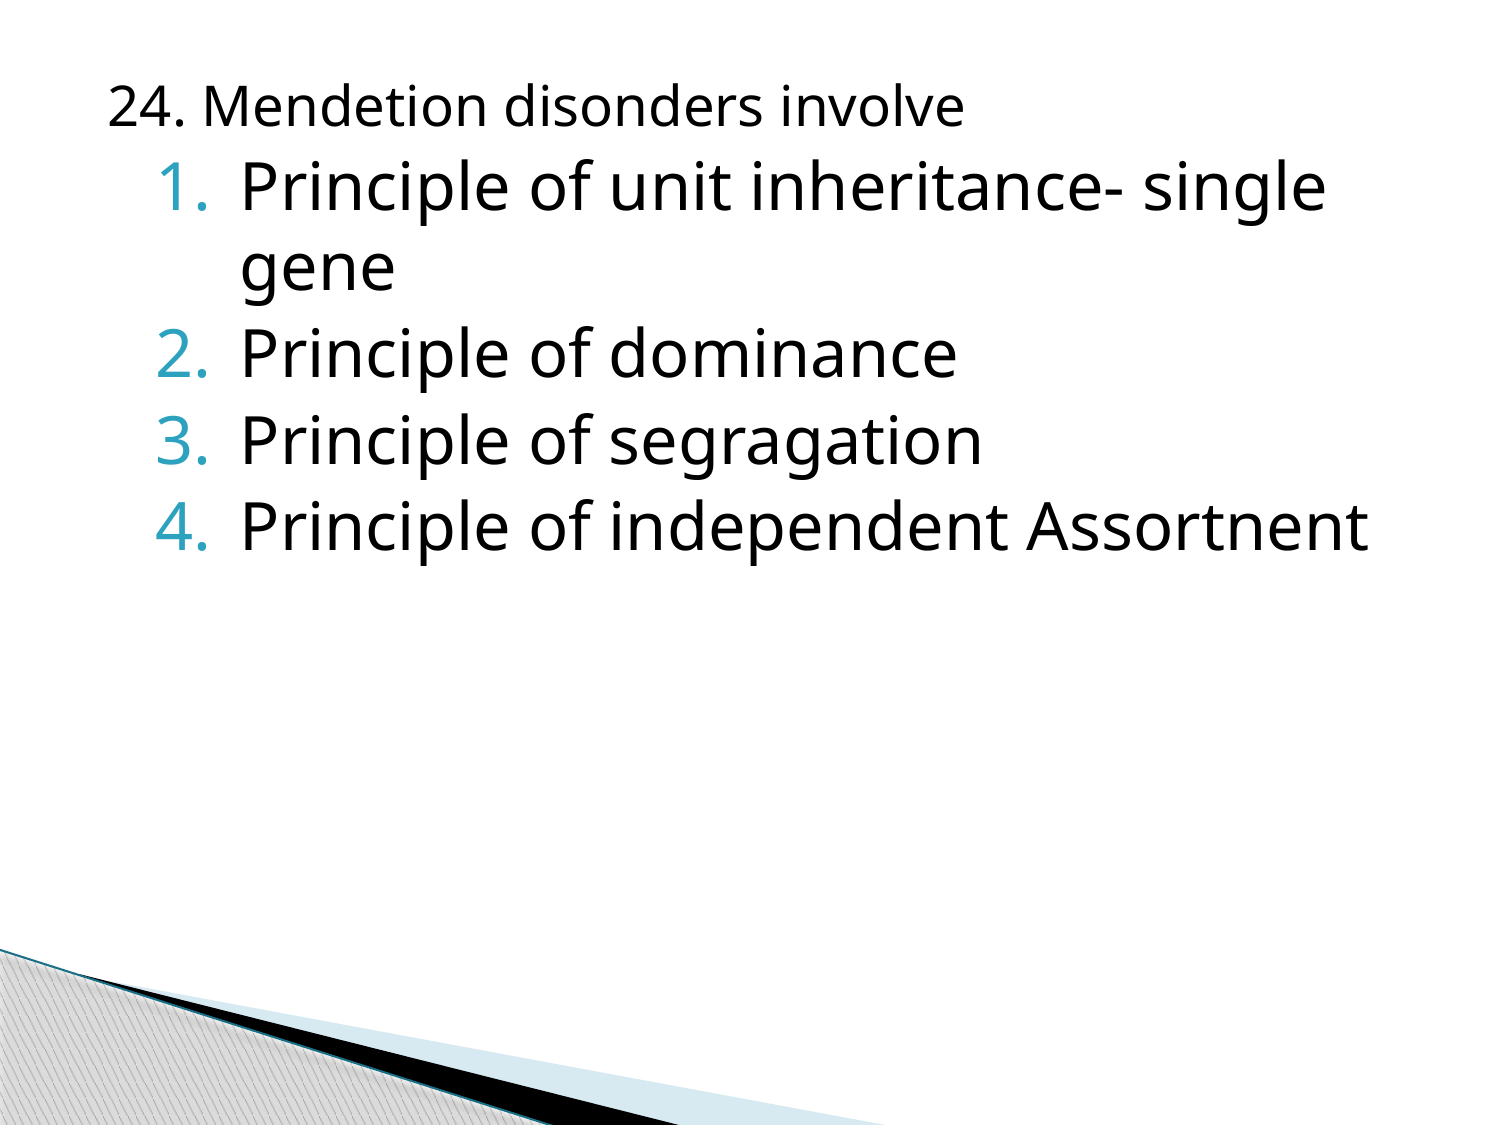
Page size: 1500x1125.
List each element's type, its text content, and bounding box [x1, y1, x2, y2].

list 24. Mendetion disonders involve Principle of unit inheritance- single gene Principle of dominance Principle of segragation Principle of independent Assortnent [75, 62, 1425, 1005]
